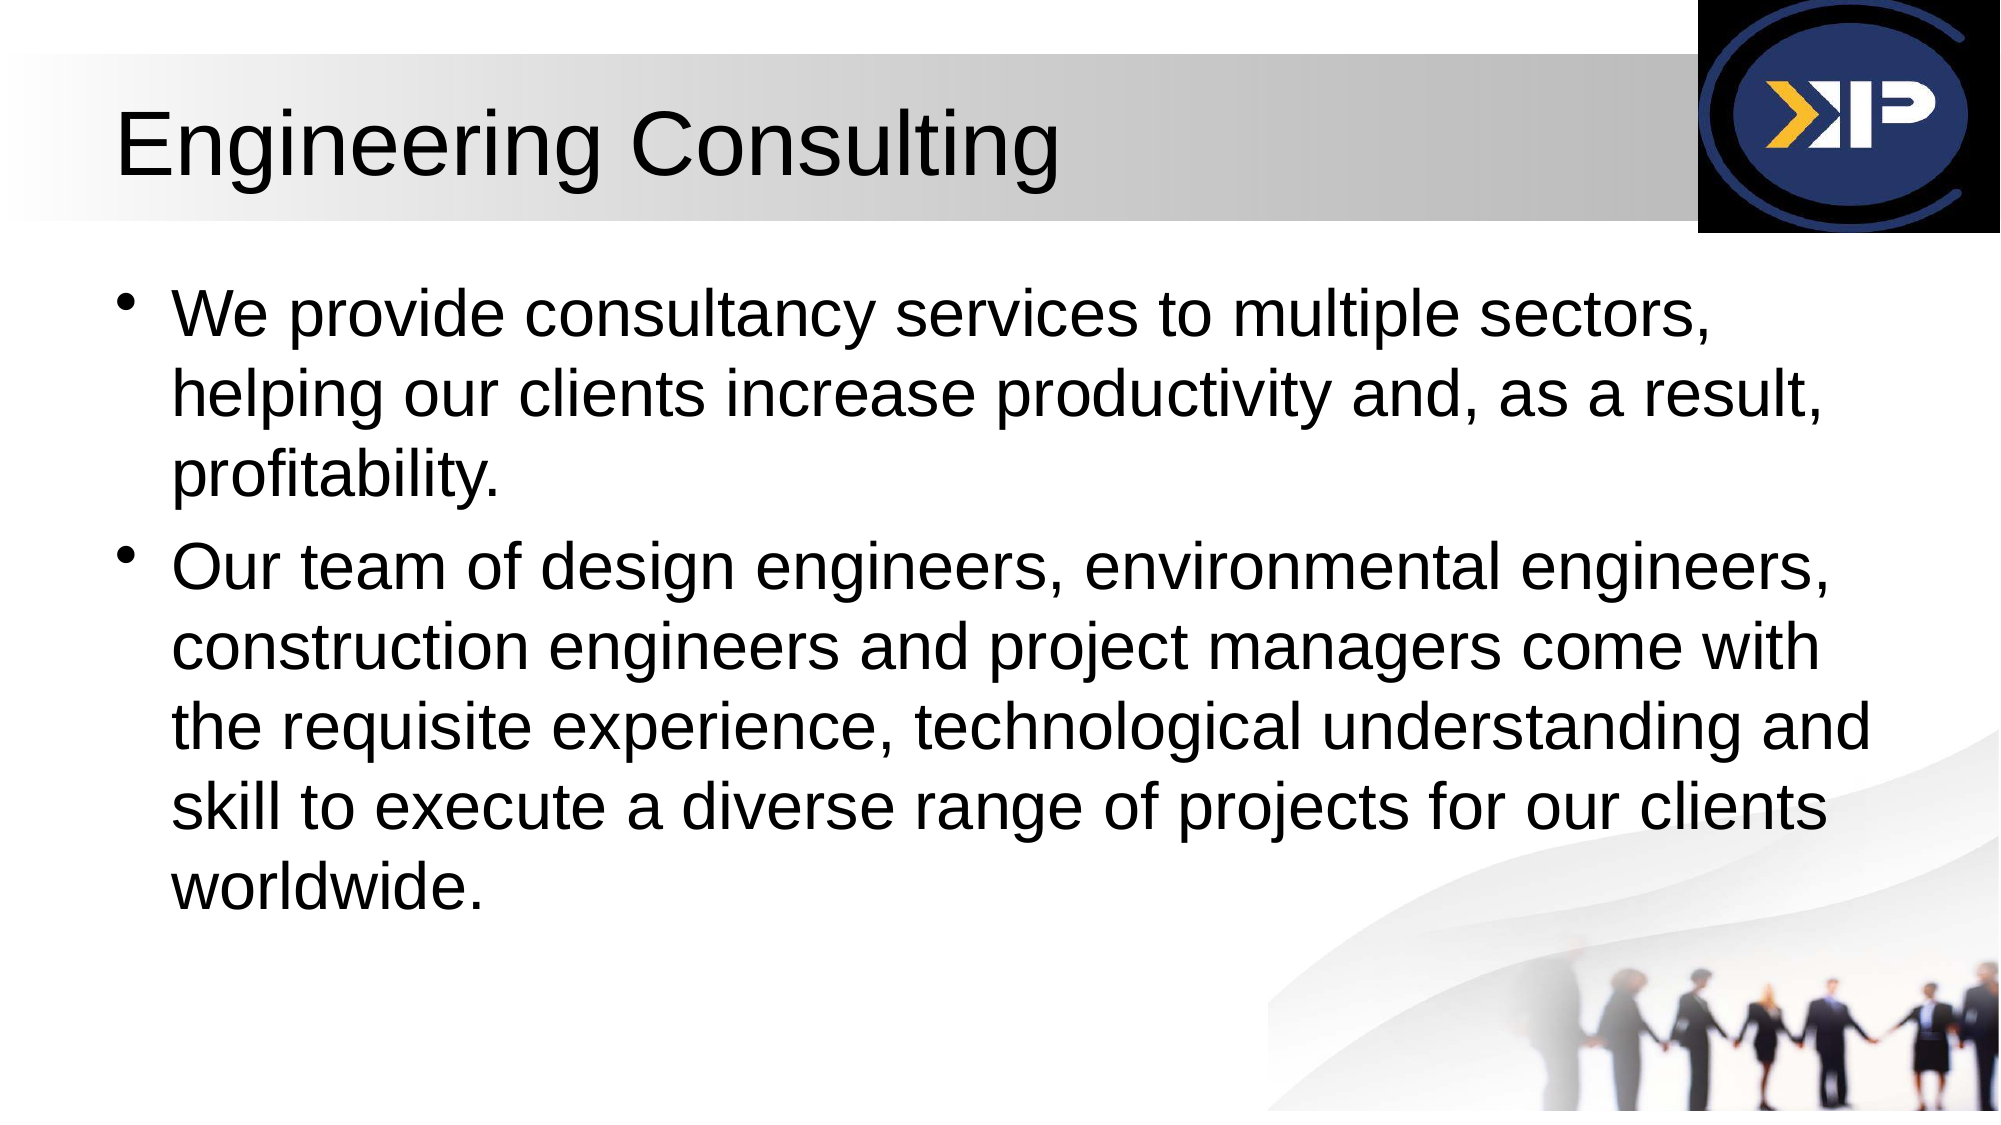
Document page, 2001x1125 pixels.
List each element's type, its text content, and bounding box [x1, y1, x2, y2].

picture [1698, 0, 2000, 233]
title Engineering Consulting [99, 44, 1698, 233]
picture [1268, 728, 1999, 1111]
list We provide consultancy services to multiple sectors, helping our clients increase productivity and, as a result, profitability. Our team of design engineers, environmental engineers, construction engineers and project managers come with the requisite experience, technological understanding and skill to execute a diverse range of projects for our clients worldwide. [99, 262, 1901, 1006]
